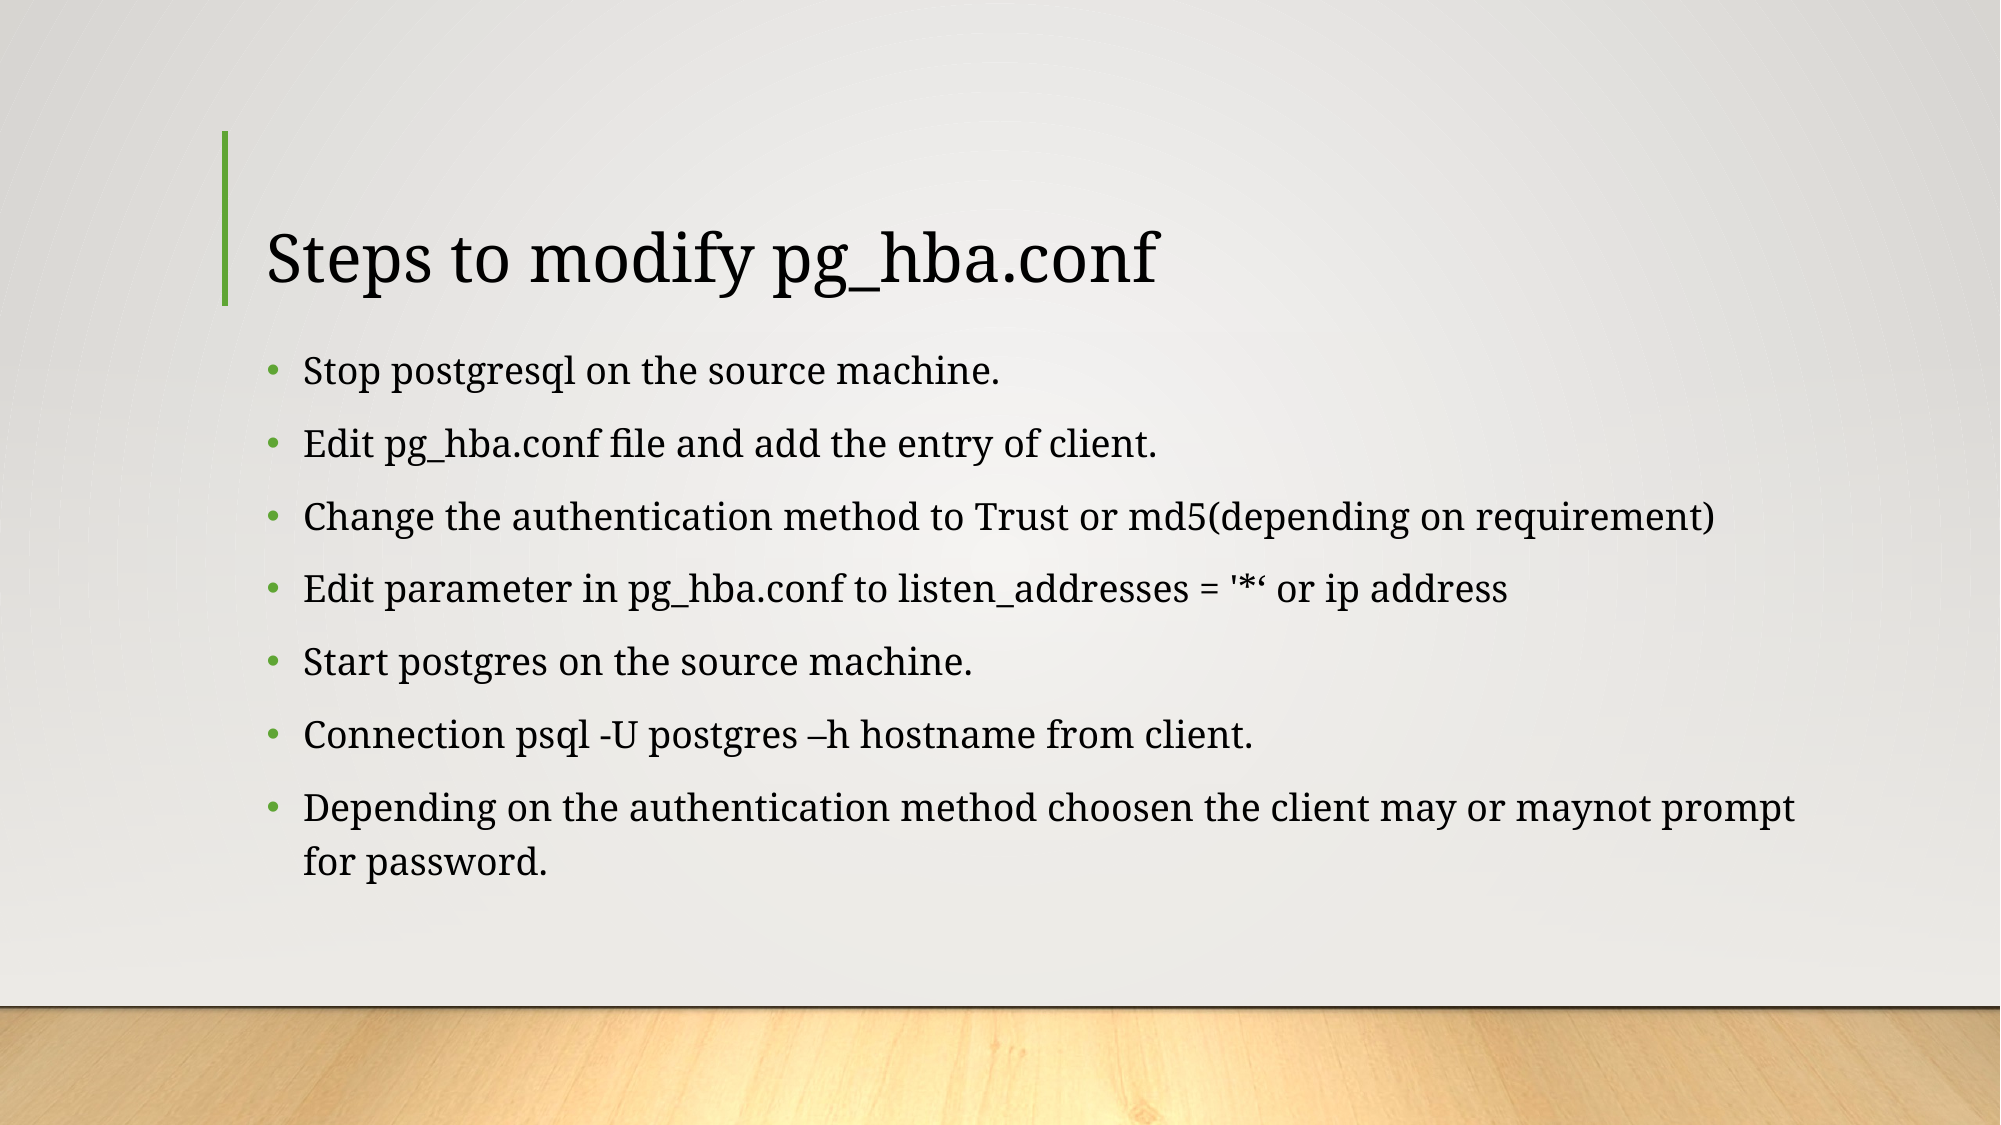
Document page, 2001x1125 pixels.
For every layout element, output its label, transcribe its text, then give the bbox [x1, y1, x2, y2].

title Steps to modify pg_hba.conf [251, 131, 1814, 305]
picture [0, 1006, 2000, 1125]
list Stop postgresql on the source machine. Edit pg_hba.conf file and add the entry of client. Change the authentication method to Trust or md5(depending on requirement) Edit parameter in pg_hba.conf to listen_addresses = '*‘ or ip address Start postgres on the source machine. Connection psql -U postgres –h hostname from client. Depending on the authentication method choosen the client may or maynot prompt for password. [251, 330, 1814, 897]
